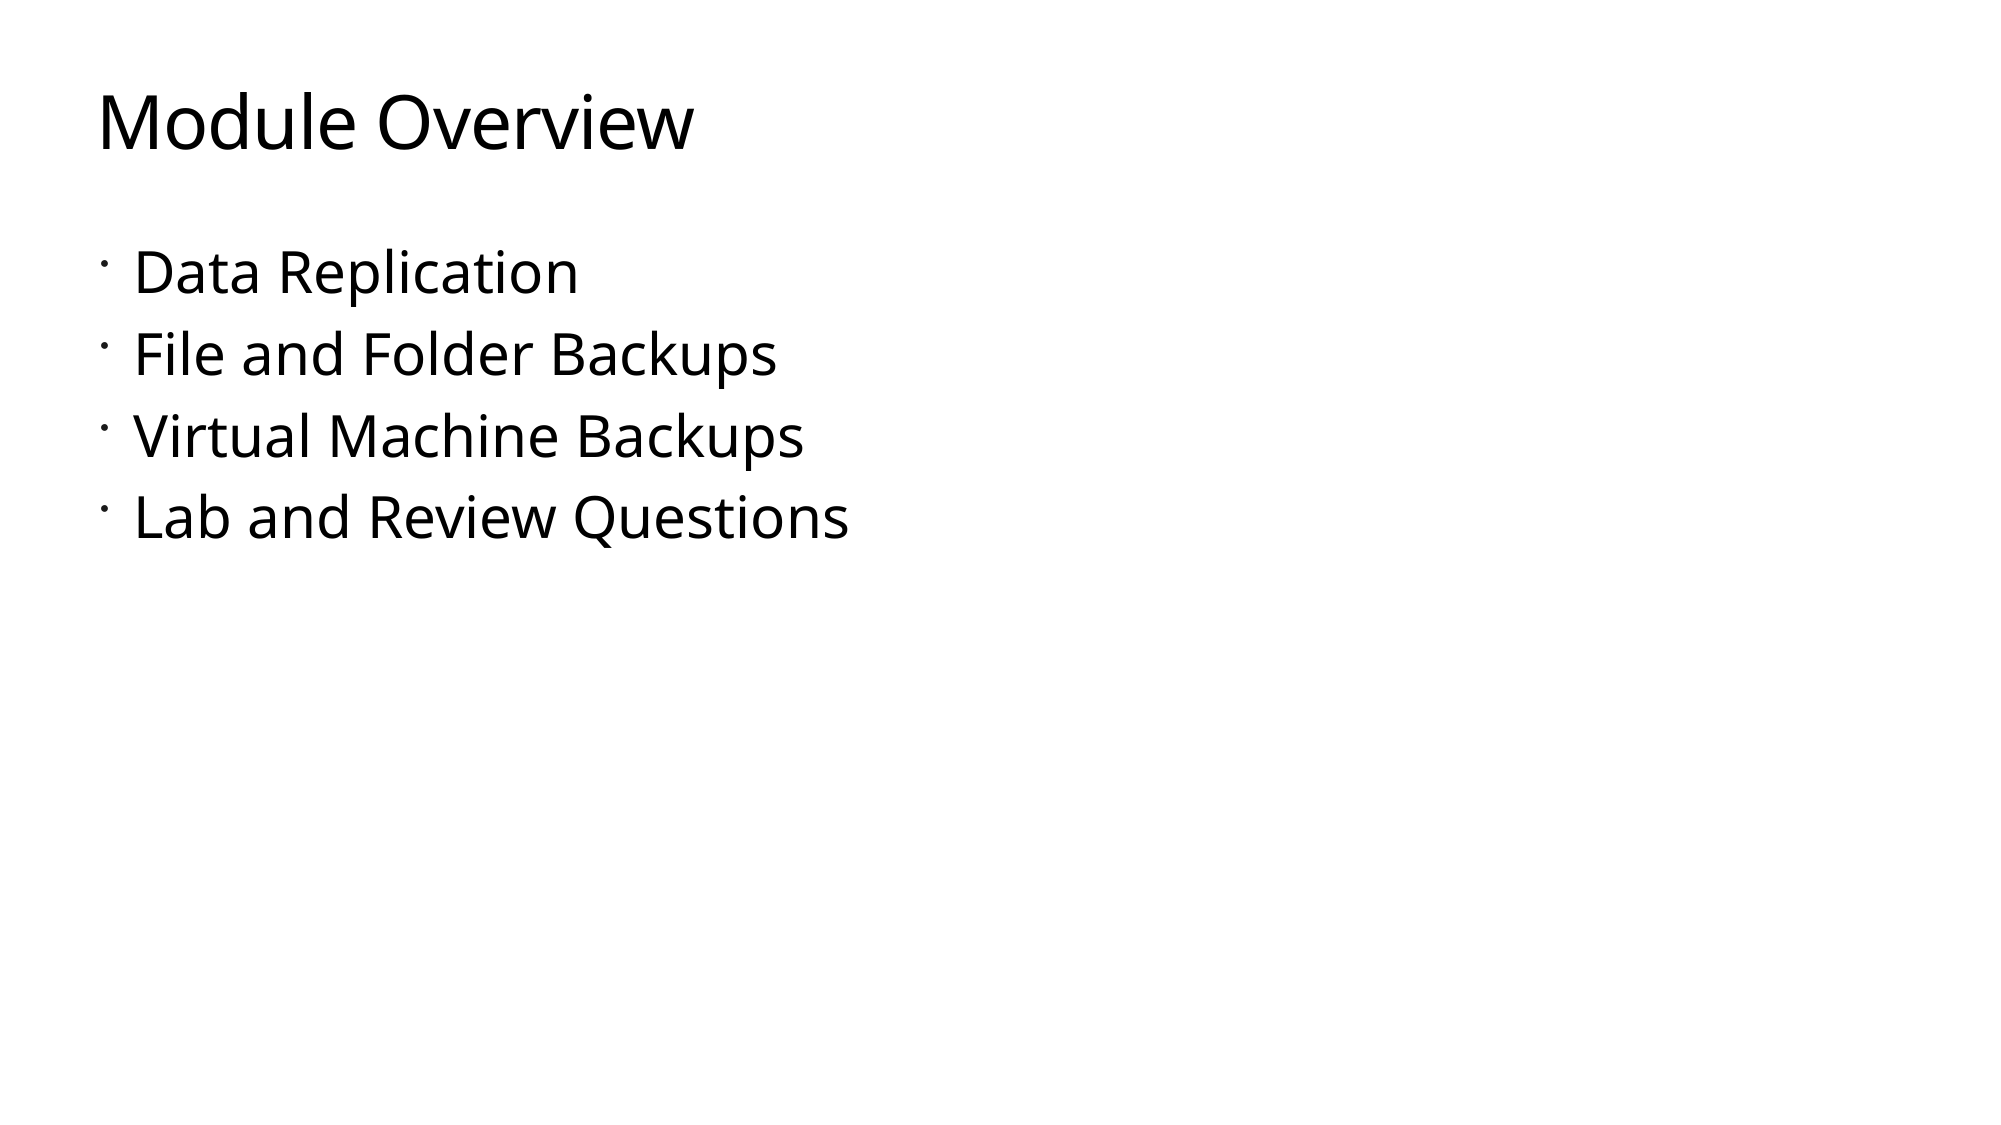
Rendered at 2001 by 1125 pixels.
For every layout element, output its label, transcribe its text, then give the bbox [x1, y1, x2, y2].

list Data Replication File and Folder Backups Virtual Machine Backups Lab and Review Questions [95, 235, 1904, 646]
title Module Overview [96, 75, 1904, 166]
